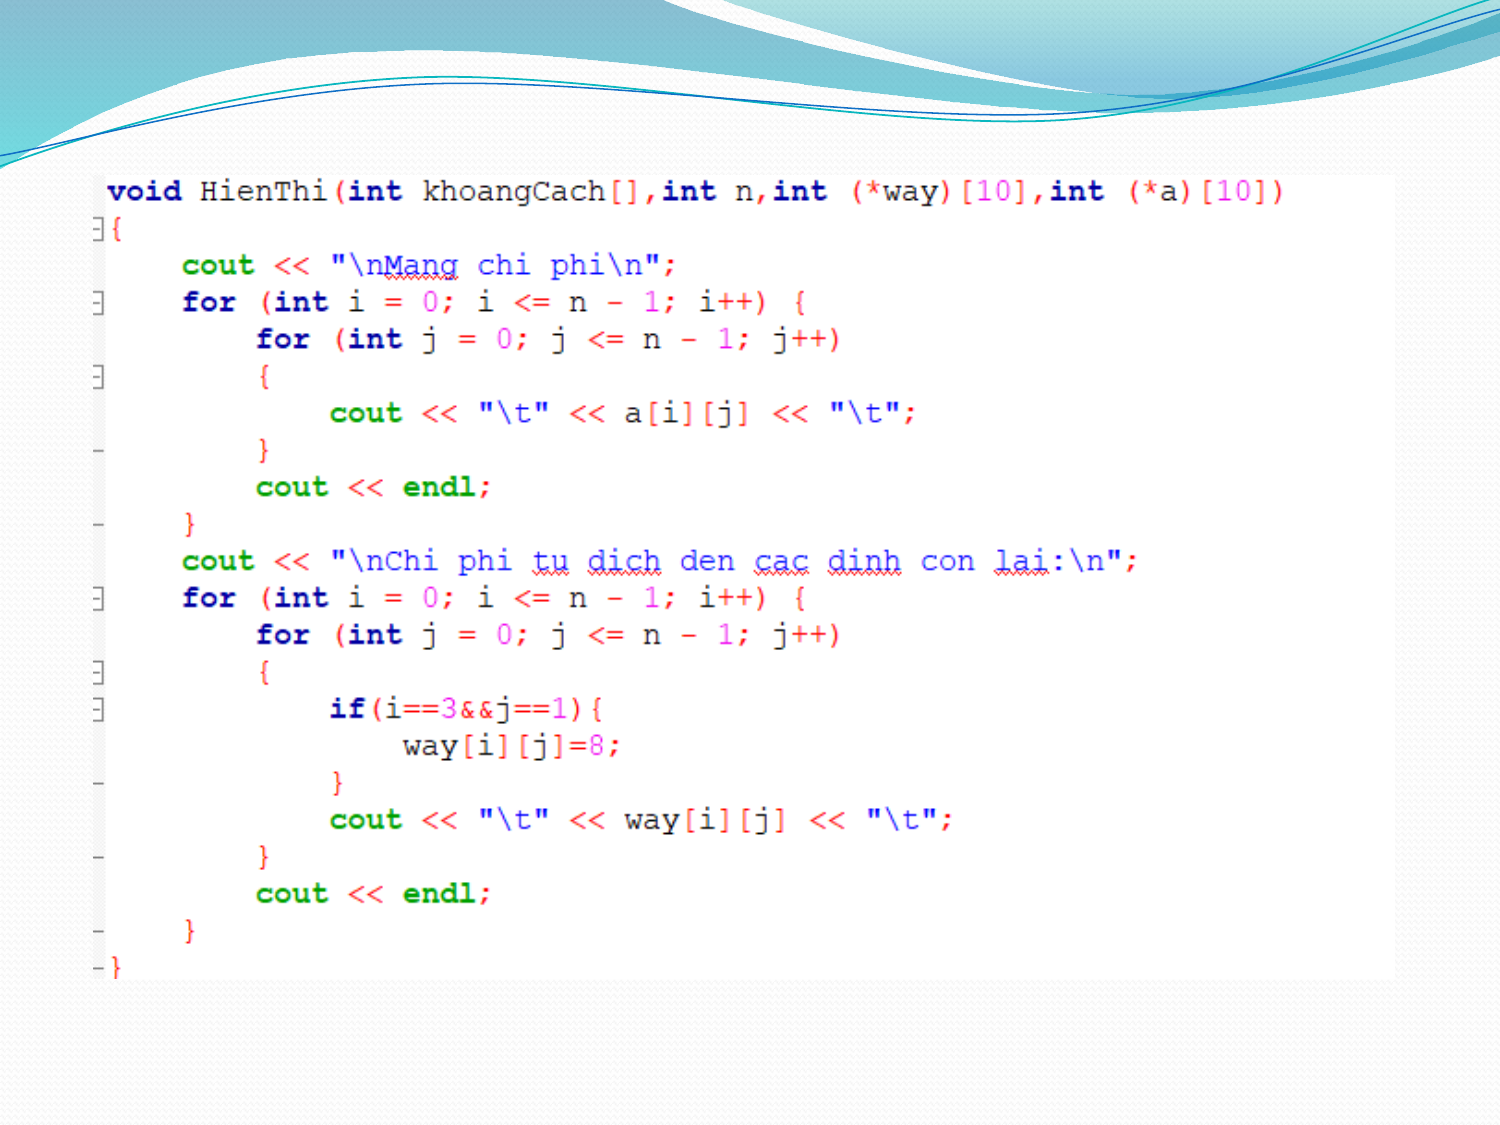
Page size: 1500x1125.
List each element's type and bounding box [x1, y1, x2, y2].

picture [93, 175, 1395, 979]
